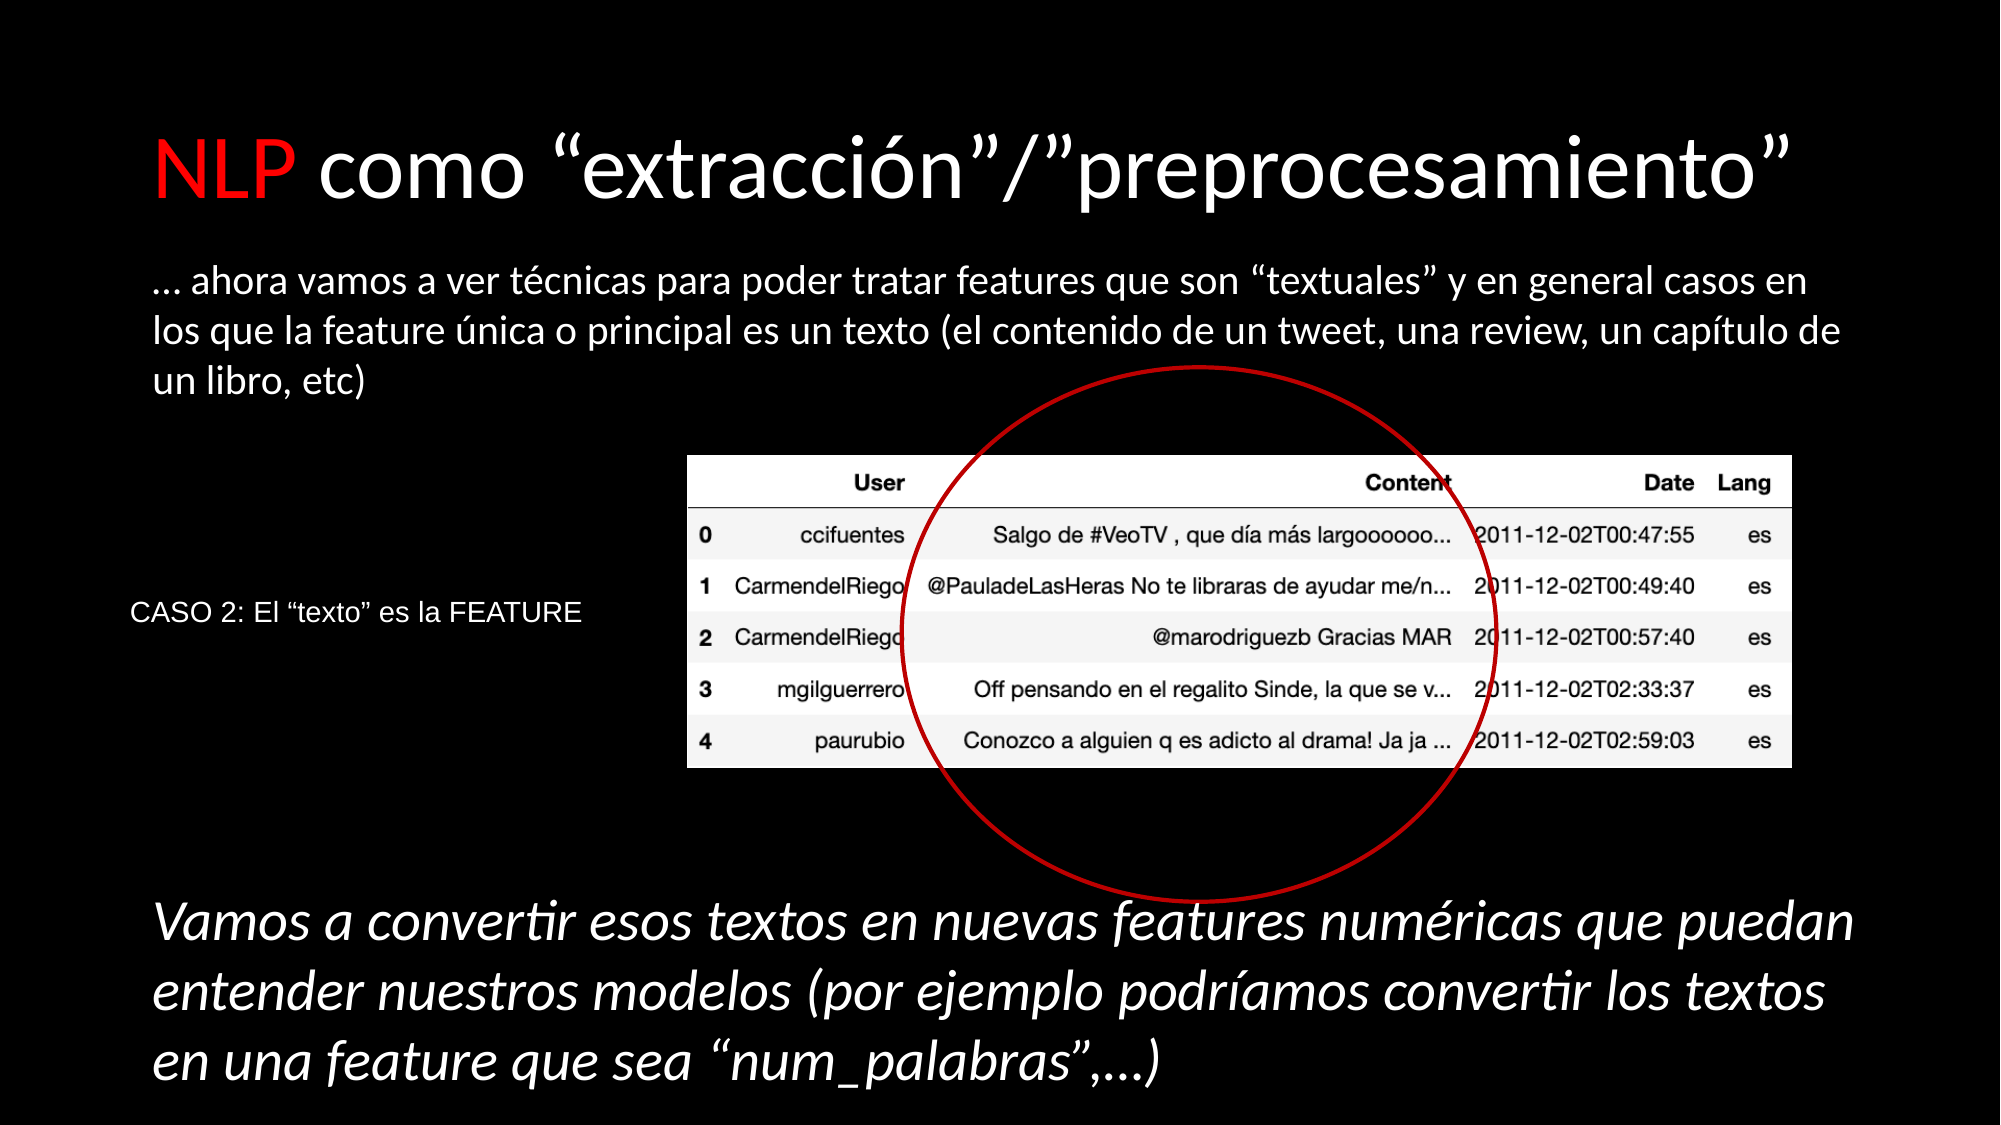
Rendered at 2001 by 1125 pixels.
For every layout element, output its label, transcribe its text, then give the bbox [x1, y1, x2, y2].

picture [687, 454, 1792, 768]
title NLP como “extracción”/”preprocesamiento” [137, 59, 1863, 237]
text_box … ahora vamos a ver técnicas para poder tratar features que son “textuales” y en general casos en los que la feature única o principal es un texto (el contenido de un tweet, una review, un capítulo de un libro, etc) [137, 237, 1863, 400]
text_box CASO 2: El “texto” es la FEATURE [115, 586, 657, 636]
text_box [977, 365, 1421, 453]
text_box [944, 777, 1454, 867]
text_box Vamos a convertir esos textos en nuevas features numéricas que puedan entender nuestros modelos (por ejemplo podríamos convertir los textos en una feature que sea “num_palabras”,…) [137, 867, 1890, 1030]
